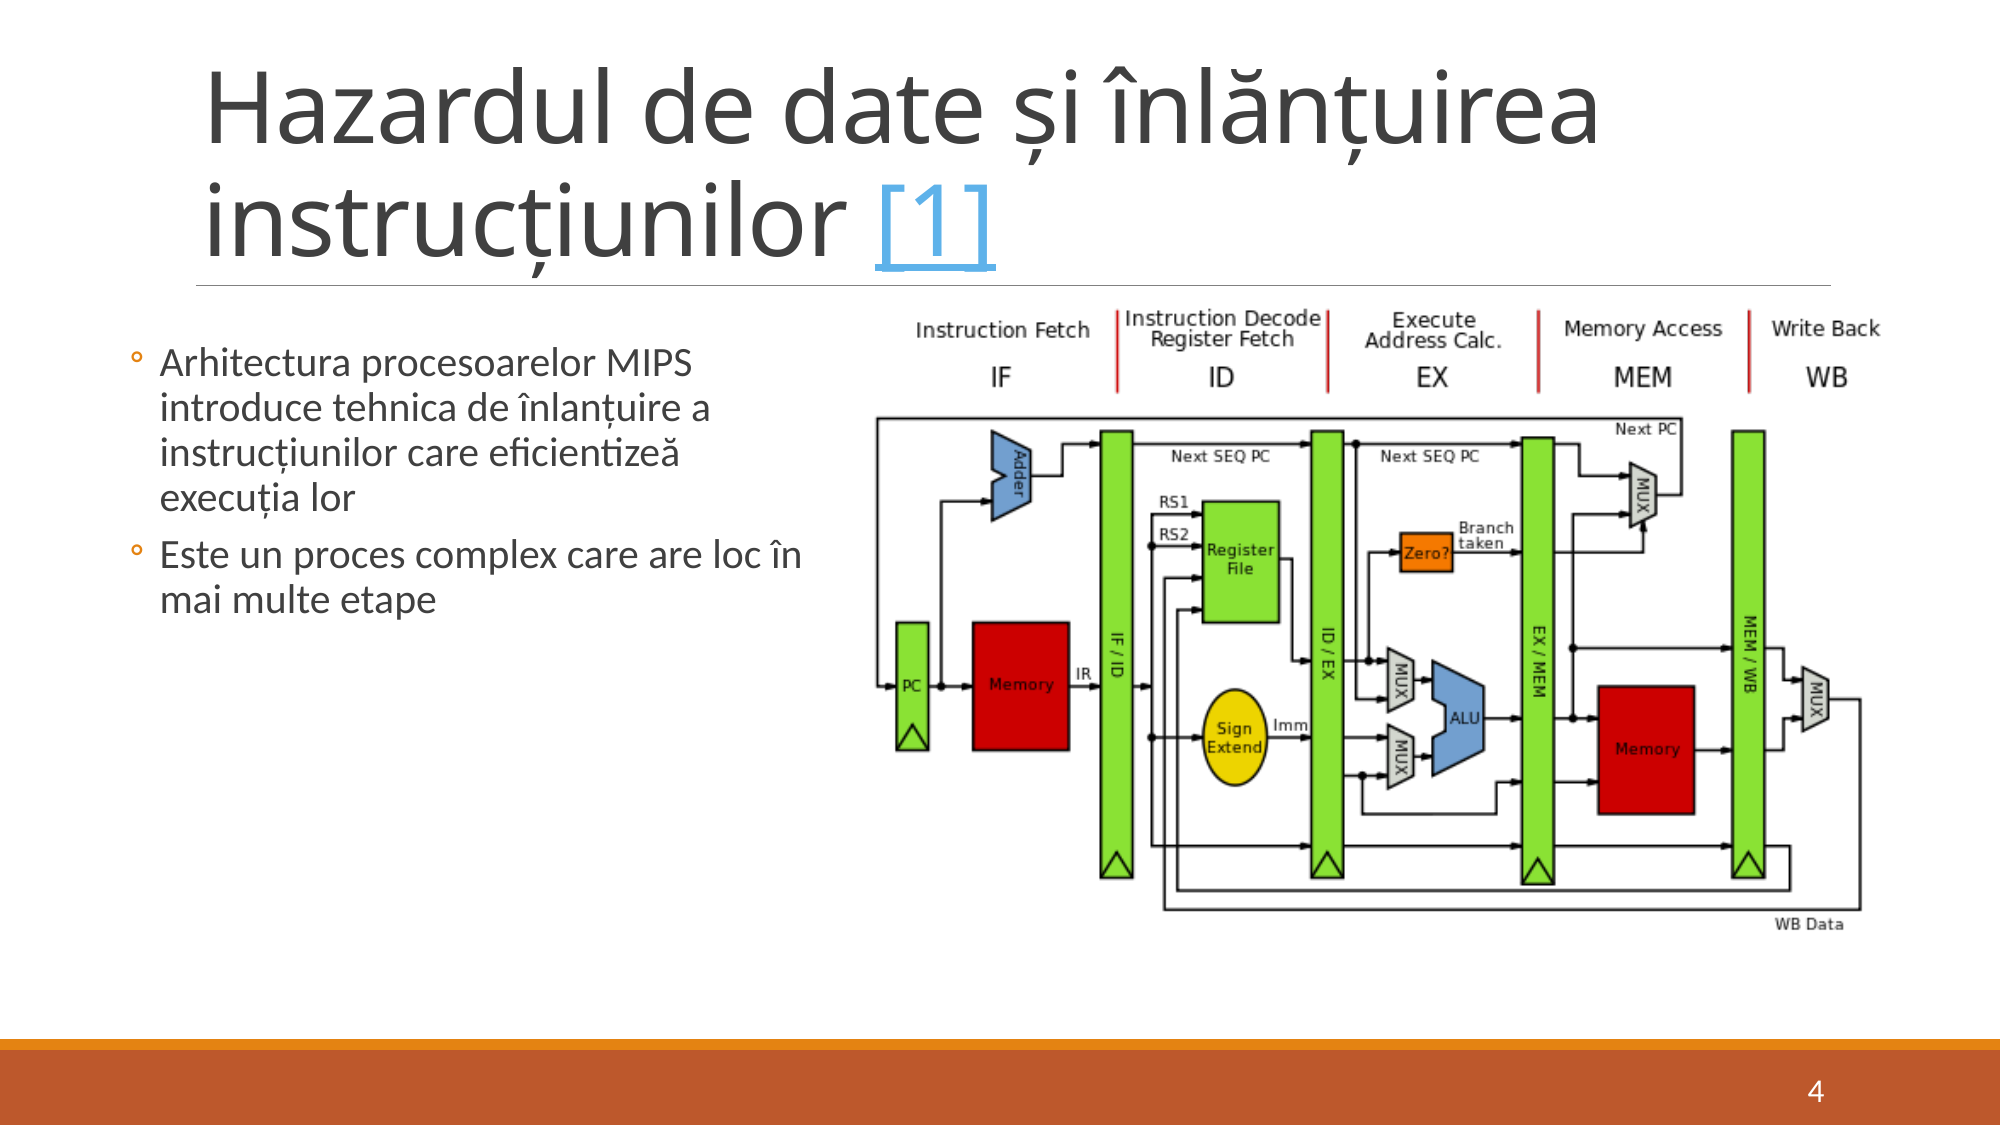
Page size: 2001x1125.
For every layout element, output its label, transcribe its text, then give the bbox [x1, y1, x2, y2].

slide_number 4 [1624, 1059, 1840, 1120]
title Hazardul de date și înlănțuirea instrucțiunilor [1] [187, 44, 1813, 287]
picture [865, 303, 1886, 943]
list Arhitectura procesoarelor MIPS introduce tehnica de înlanțuire a instrucțiunilor care eficientizeă execuția lor Este un proces complex care are loc în mai multe etape [96, 332, 819, 914]
